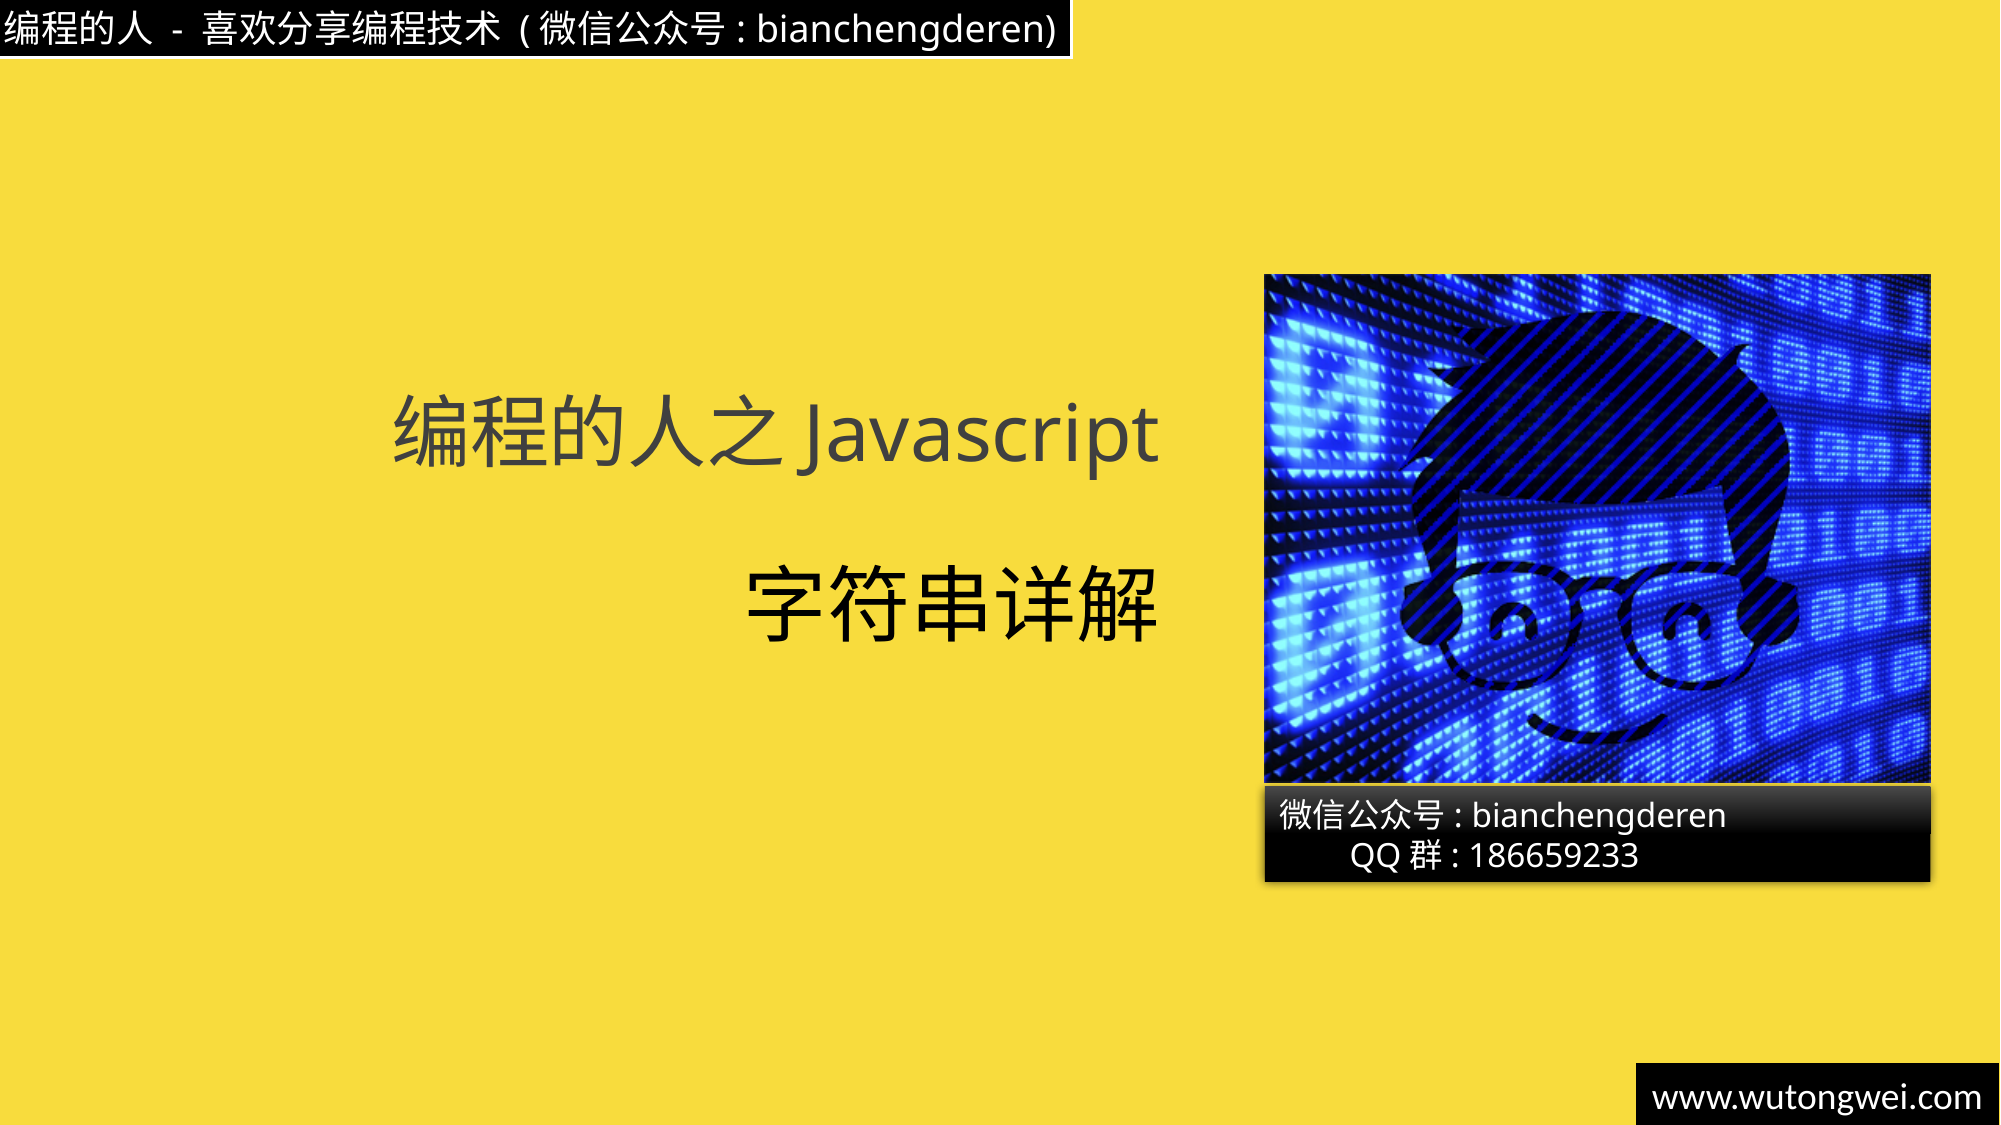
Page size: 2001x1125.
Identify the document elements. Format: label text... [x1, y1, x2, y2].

title 字符串详解 [99, 545, 1175, 661]
picture [1264, 274, 1931, 783]
